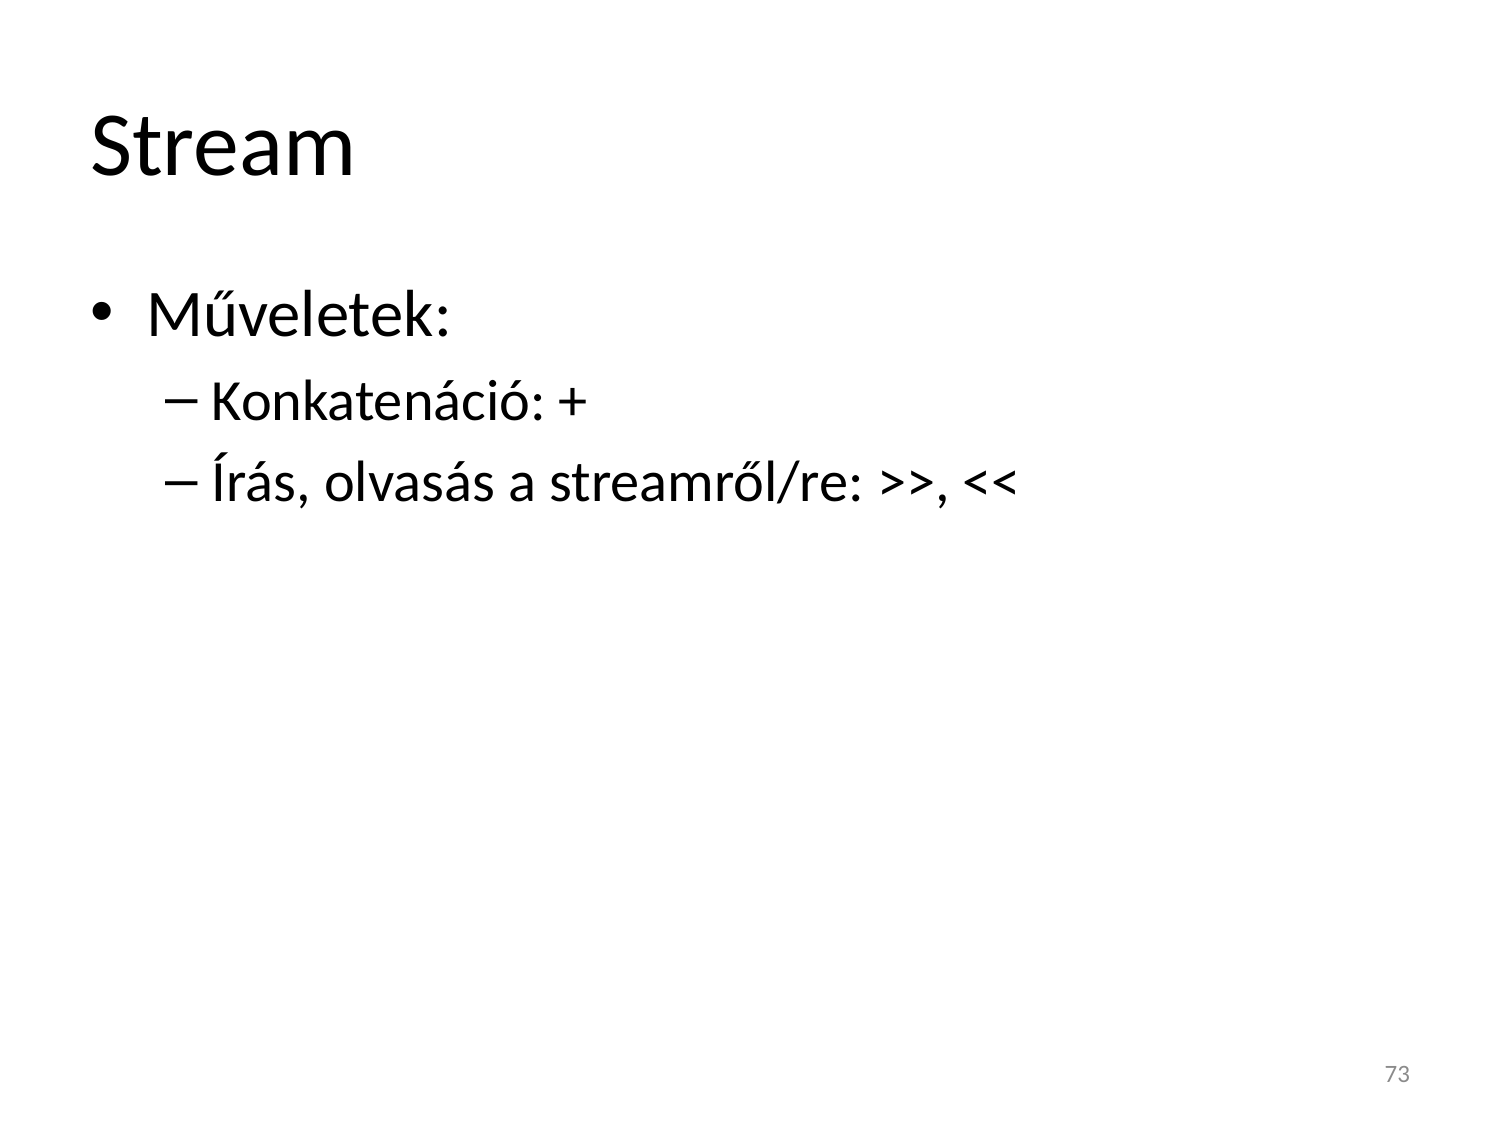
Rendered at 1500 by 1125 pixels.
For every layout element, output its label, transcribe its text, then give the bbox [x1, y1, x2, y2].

slide_number 73 [1074, 1042, 1425, 1103]
list Műveletek: Konkatenáció: + Írás, olvasás a streamről/re: >>, << [74, 262, 1426, 1006]
title Stream [74, 44, 1426, 233]
